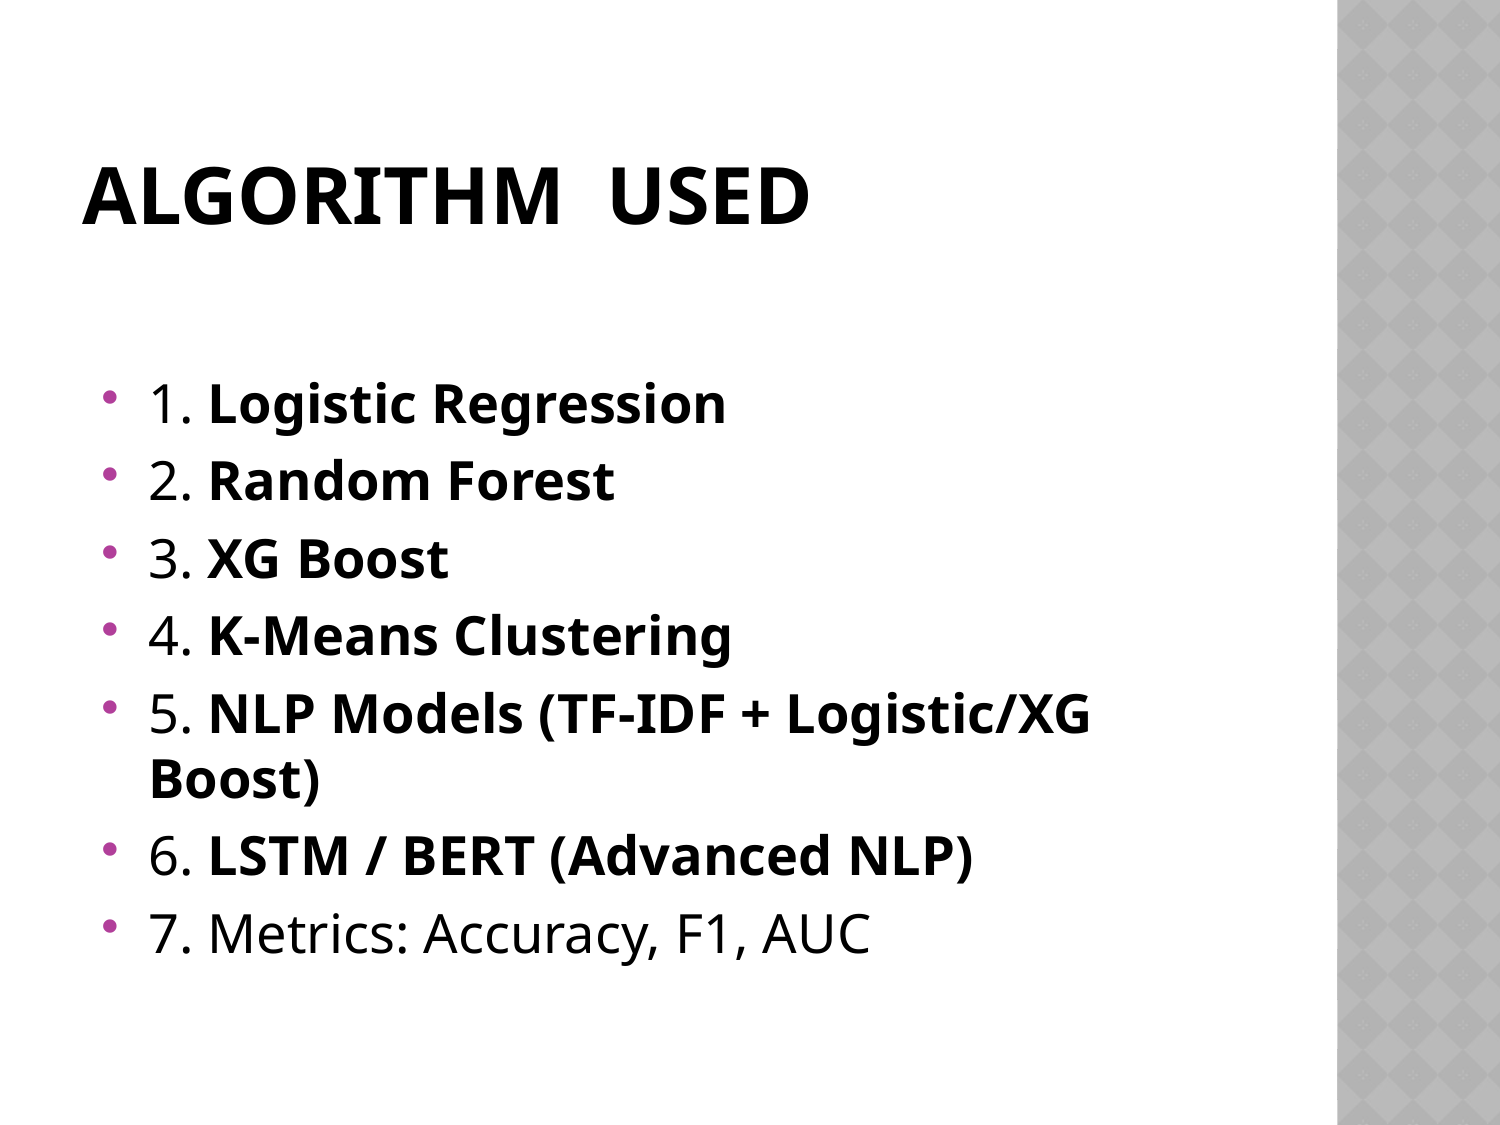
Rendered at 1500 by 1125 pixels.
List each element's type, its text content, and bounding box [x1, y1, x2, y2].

title ALGORITHM USED [75, 52, 1263, 240]
list 1. Logistic Regression 2. Random Forest 3. XG Boost 4. K-Means Clustering 5. NLP Models (TF-IDF + Logistic/XG Boost) 6. LSTM / BERT (Advanced NLP) 7. Metrics: Accuracy, F1, AUC [88, 361, 1276, 1125]
